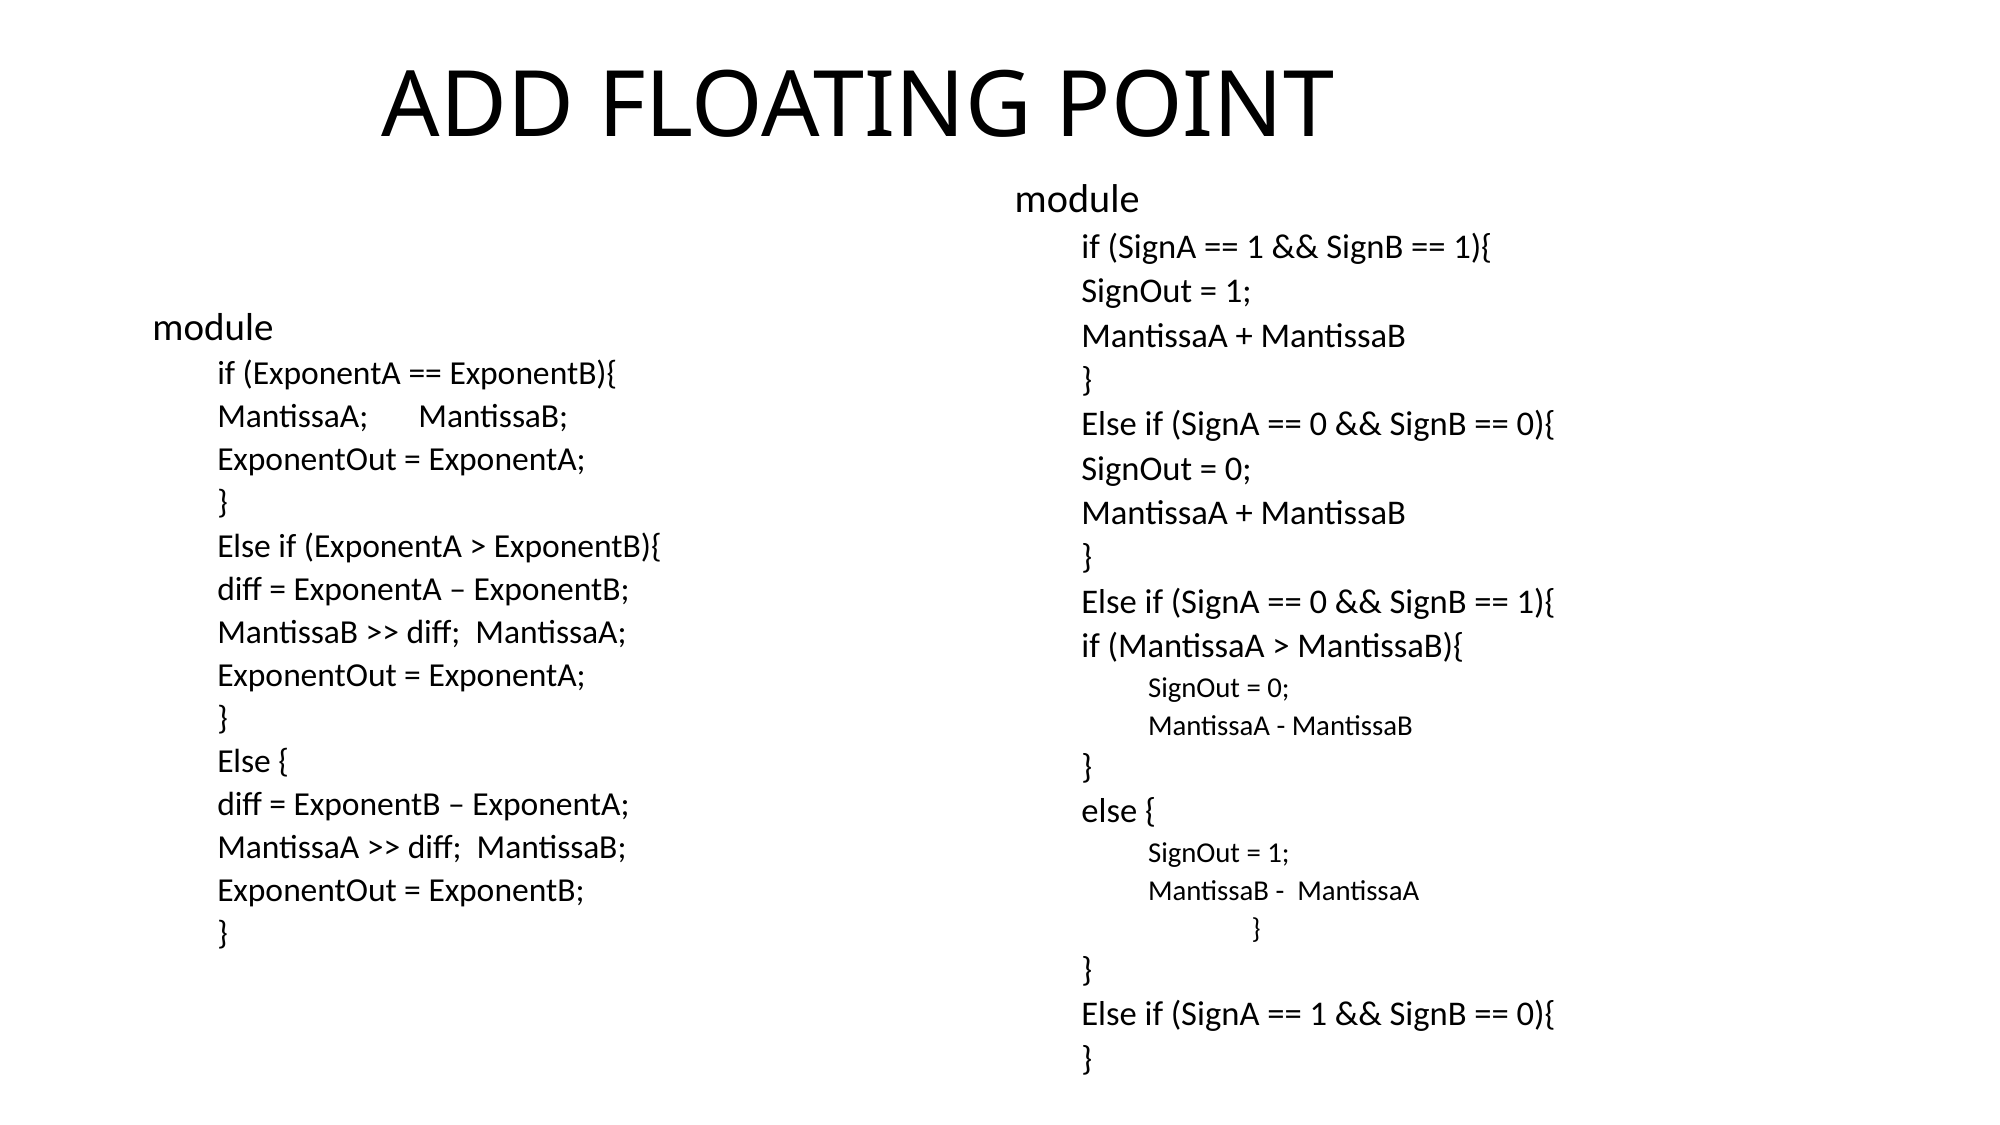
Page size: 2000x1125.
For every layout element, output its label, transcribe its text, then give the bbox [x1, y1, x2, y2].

text_box module if (SignA == 1 && SignB == 1){ SignOut = 1; MantissaA + MantissaB } Else if (SignA == 0 && SignB == 0){ SignOut = 0; MantissaA + MantissaB } Else if (SignA == 0 && SignB == 1){ if (MantissaA > MantissaB){ SignOut = 0; MantissaA - MantissaB } else { SignOut = 1; MantissaB - MantissaA } } Else if (SignA == 1 && SignB == 0){ } [999, 170, 1969, 1125]
list module if (ExponentA == ExponentB){ MantissaA; MantissaB; ExponentOut = ExponentA; } Else if (ExponentA > ExponentB){ diff = ExponentA – ExponentB; MantissaB >> diff; MantissaA; ExponentOut = ExponentA; } Else { diff = ExponentB – ExponentA; MantissaA >> diff; MantissaB; ExponentOut = ExponentB; } [137, 299, 882, 1014]
title ADD FLOATING POINT [0, 0, 1721, 216]
